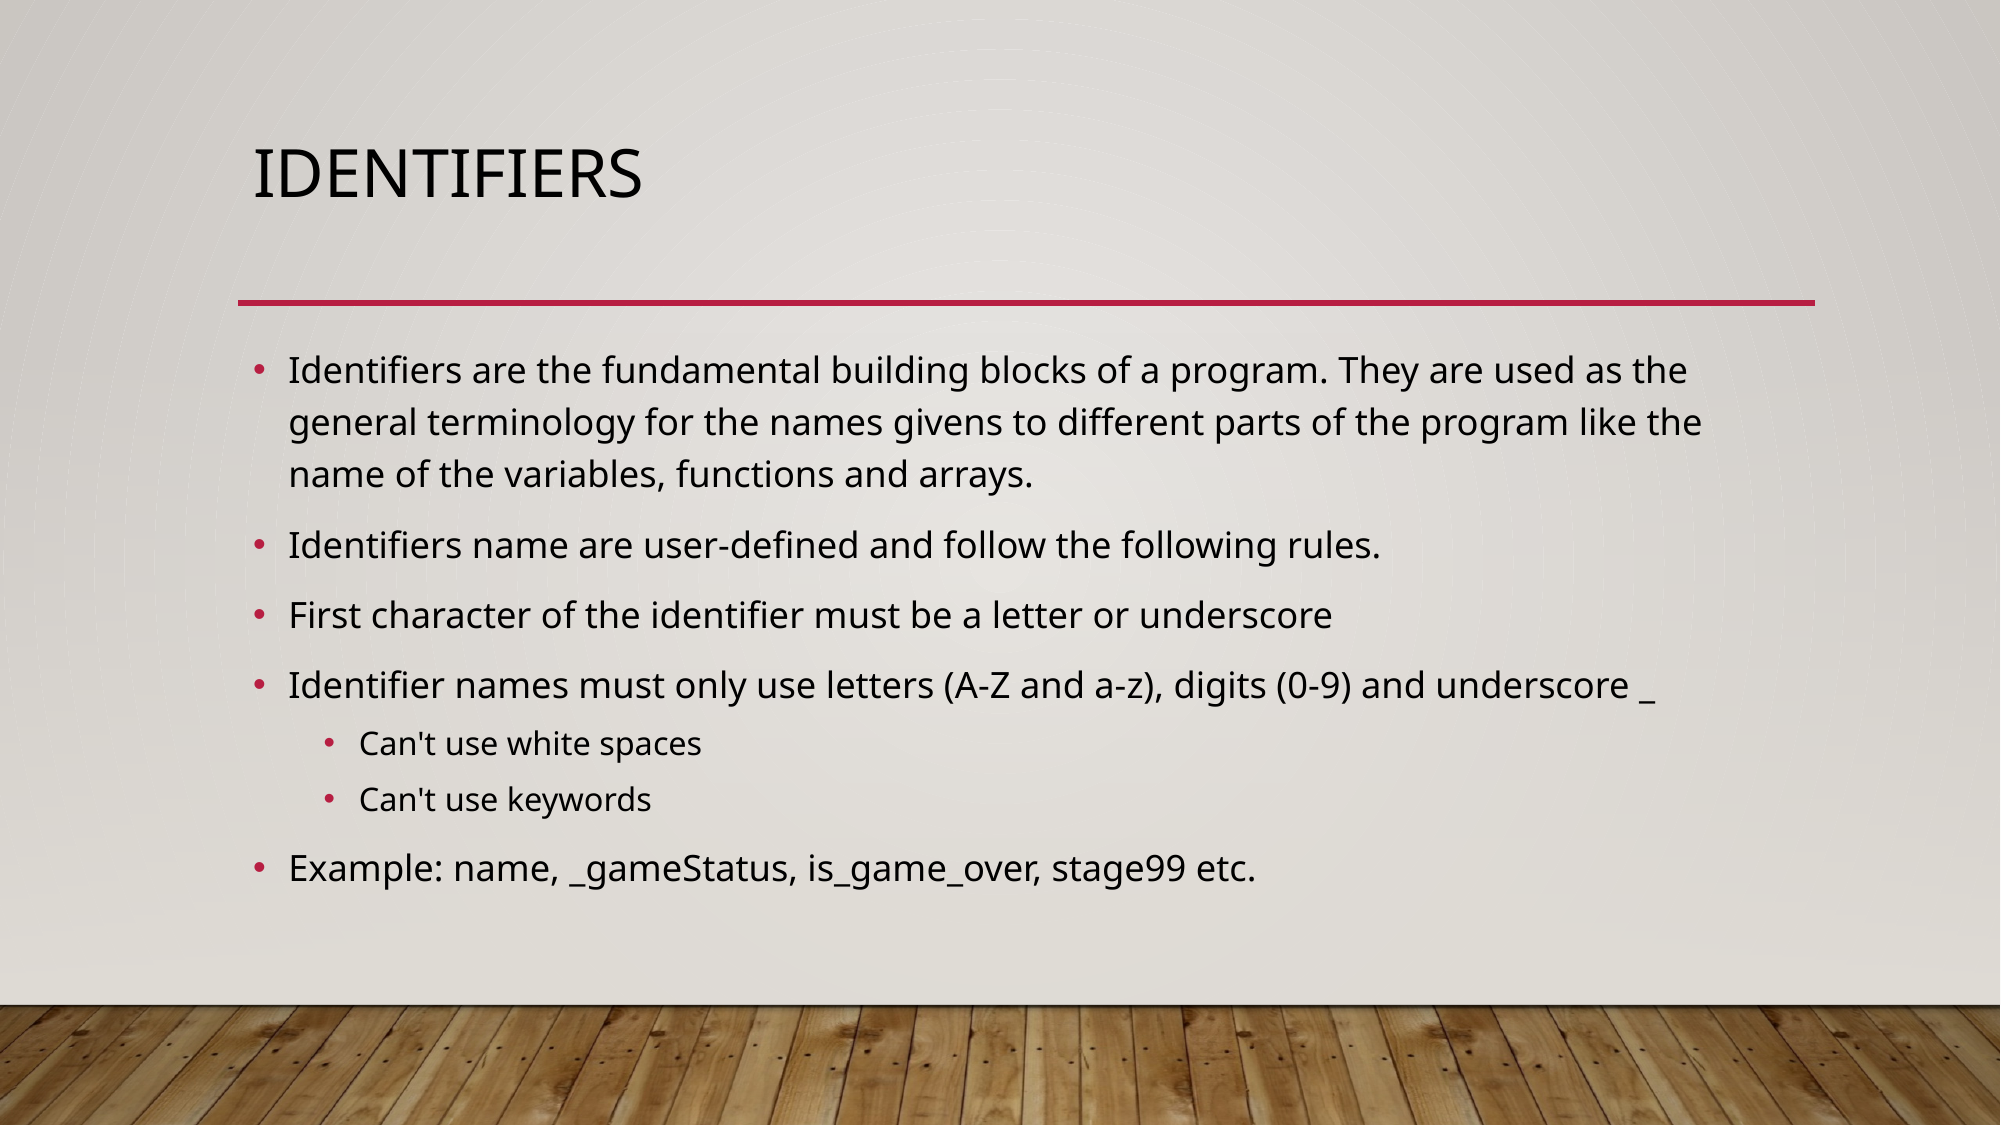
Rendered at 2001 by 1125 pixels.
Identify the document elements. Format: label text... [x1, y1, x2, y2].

title Identifiers [238, 131, 1814, 305]
picture [0, 1005, 2000, 1125]
list Identifiers are the fundamental building blocks of a program. They are used as the general terminology for the names givens to different parts of the program like the name of the variables, functions and arrays. Identifiers name are user-defined and follow the following rules. First character of the identifier must be a letter or underscore Identifier names must only use letters (A-Z and a-z), digits (0-9) and underscore _ Can't use white spaces Can't use keywords Example: name, _gameStatus, is_game_over, stage99 etc. [238, 330, 1814, 897]
